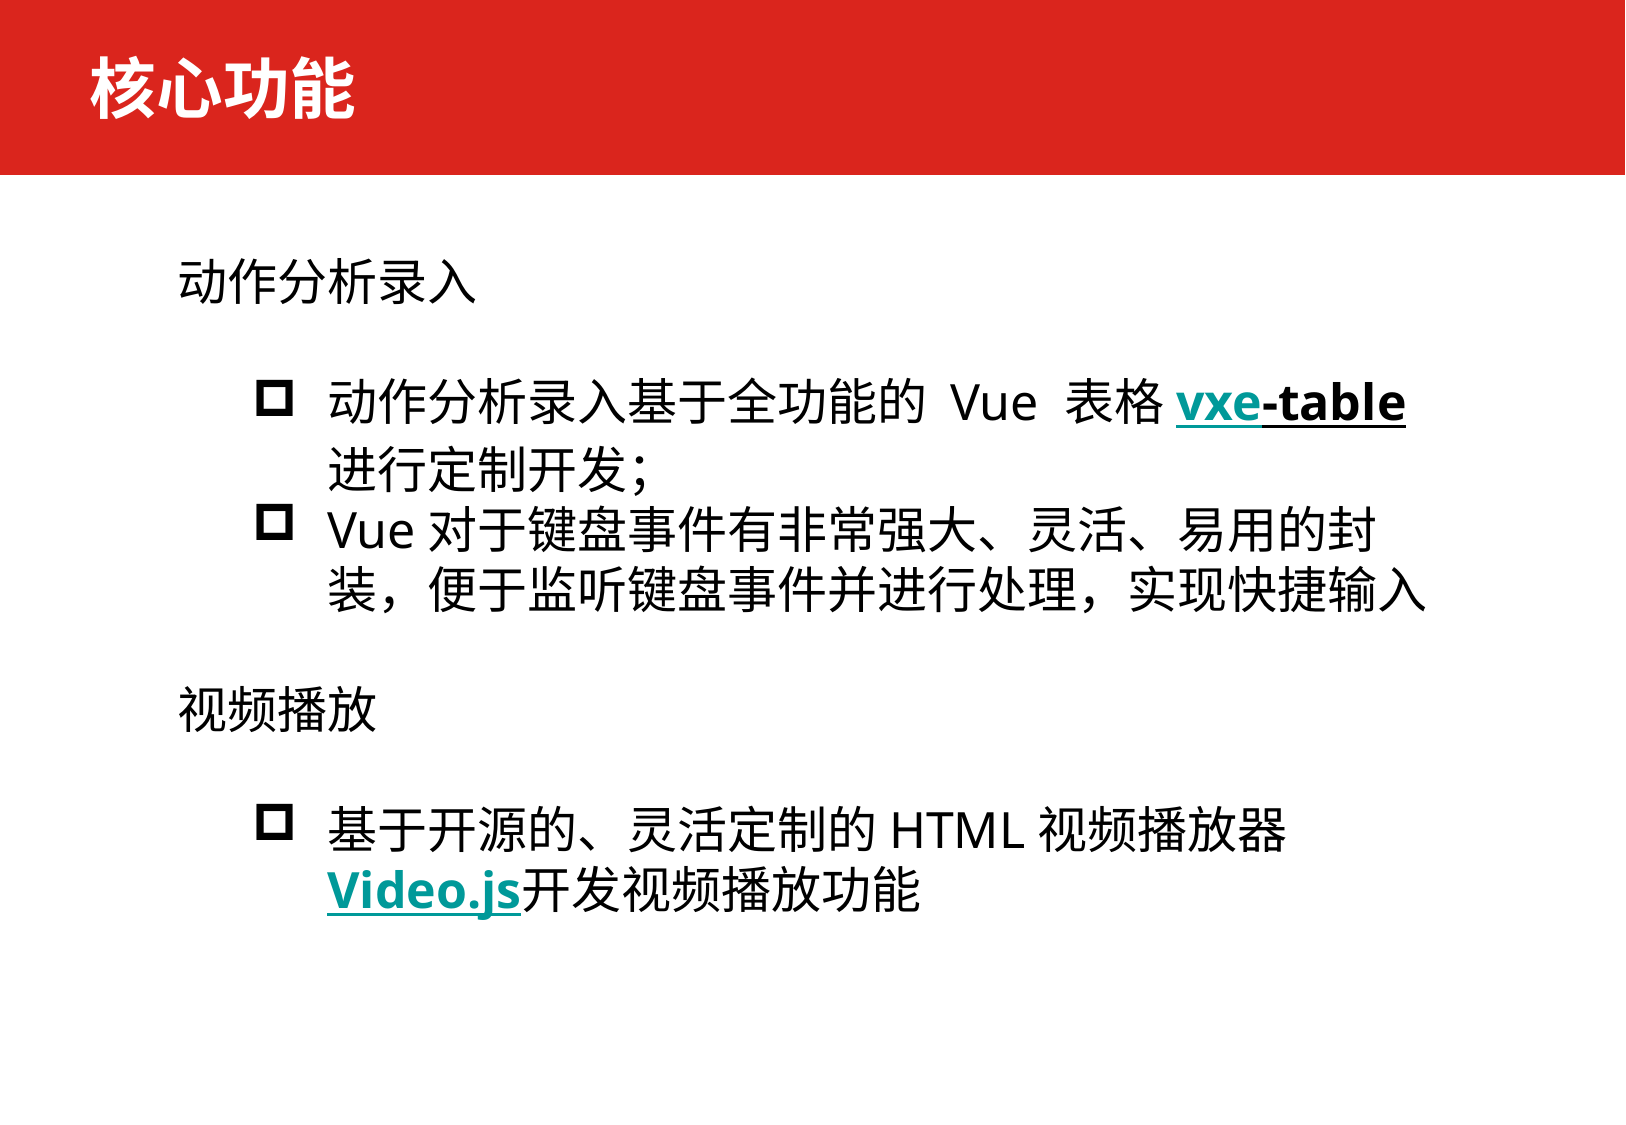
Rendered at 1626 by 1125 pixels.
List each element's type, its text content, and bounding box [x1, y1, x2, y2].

text_box 核心功能 [0, 0, 1625, 135]
text_box 动作分析录入 动作分析录入基于全功能的 Vue 表格vxe-table进行定制开发； Vue对于键盘事件有非常强大、灵活、易用的封装，便于监听键盘事件并进行处理，实现快捷输入 视频播放 基于开源的、灵活定制的HTML视频播放器Video.js开发视频播放功能 [162, 243, 1450, 935]
